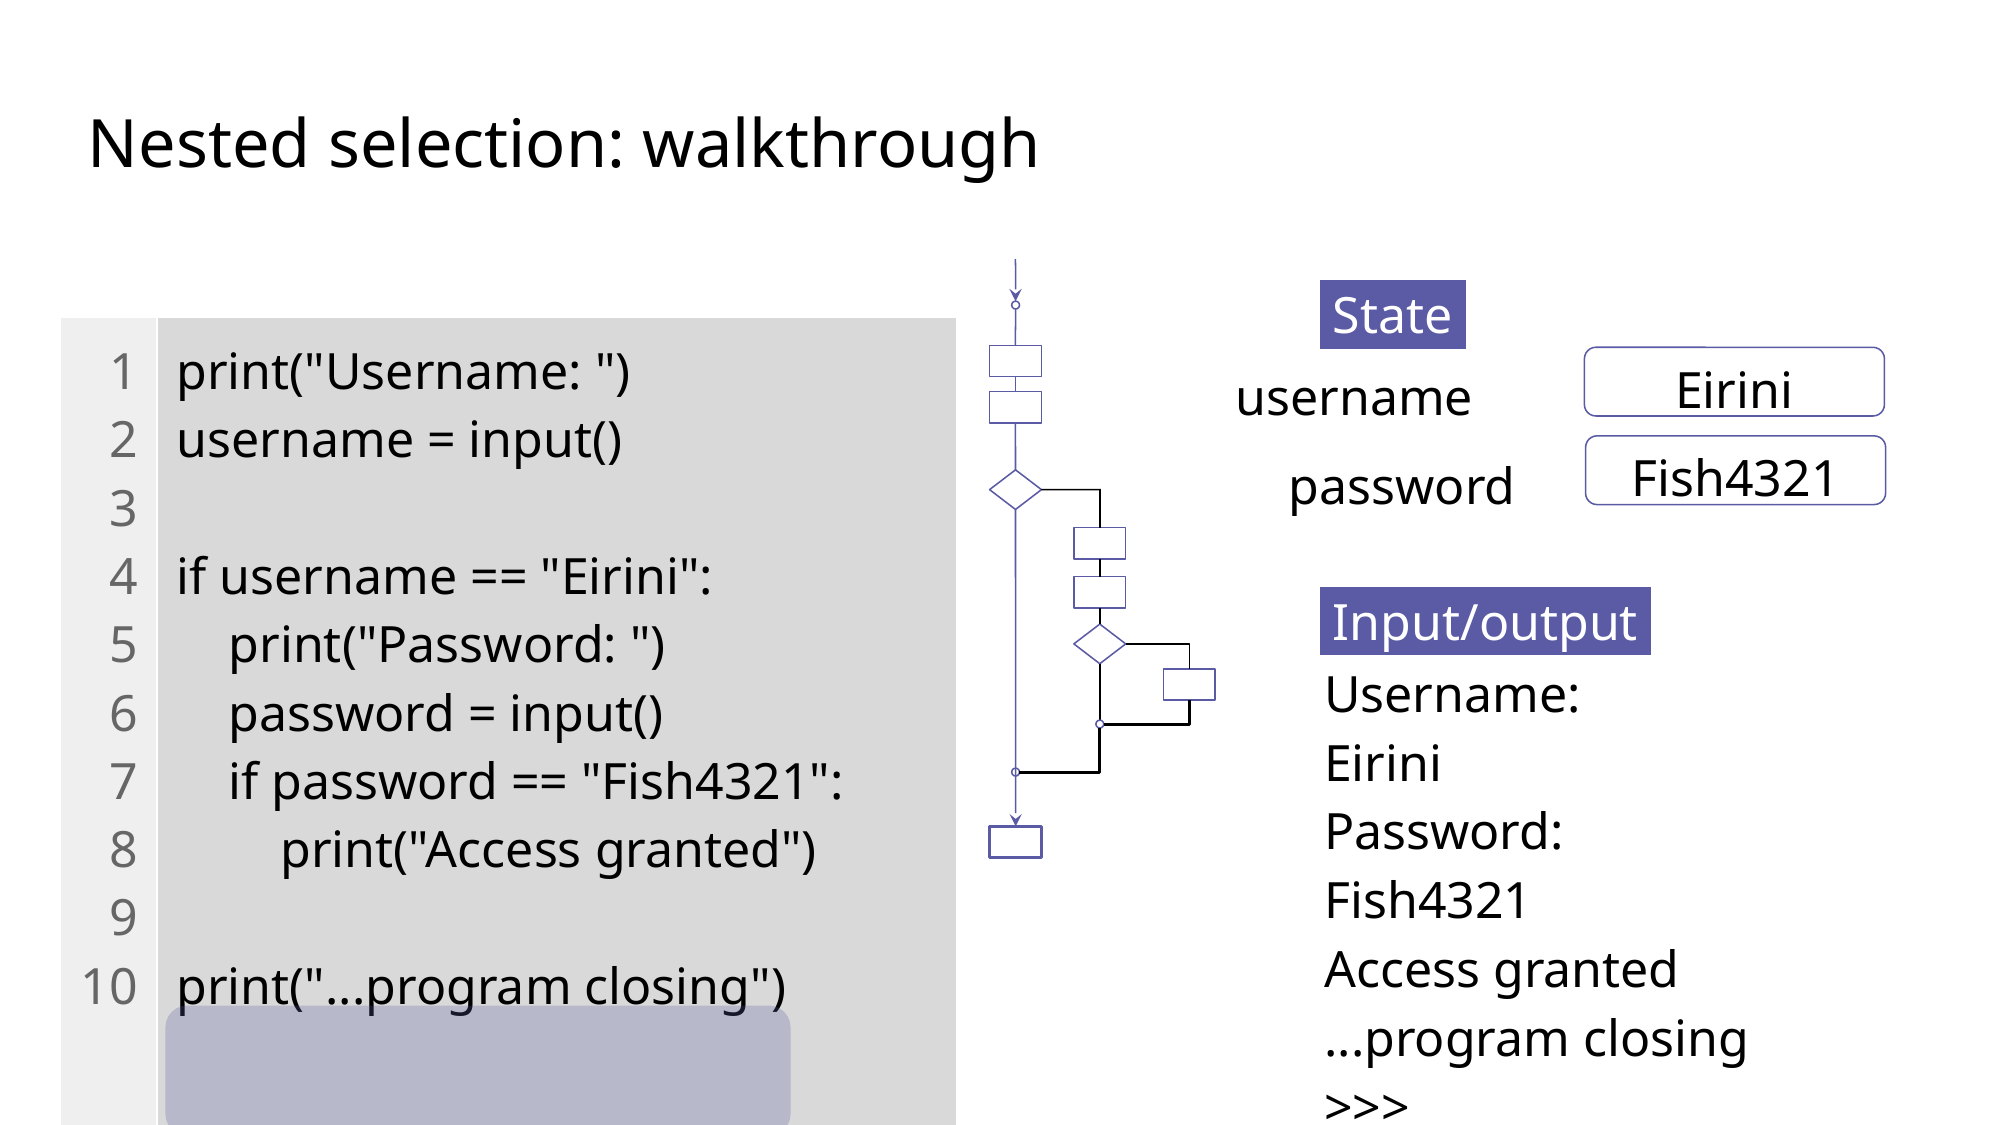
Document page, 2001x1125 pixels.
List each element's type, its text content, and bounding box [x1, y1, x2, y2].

text_box password [1268, 425, 1569, 505]
text_box State . [1299, 255, 1766, 336]
text_box Input/output . [1299, 562, 1766, 642]
text_box Fish4321 [1585, 435, 1886, 505]
text_box [165, 1005, 791, 1125]
table_header print("Username: ") username = input() if username == "Eirini": print("Password: ") password = input() if password == "Fish4321": print("Access granted") print("...program closing") [158, 318, 956, 1125]
text_box Username: Eirini Password: Fish4321 Access granted ...program closing >>> [1304, 633, 1934, 1020]
table_header 1 2 3 4 5 6 7 8 9 10 [61, 318, 156, 1125]
text_box Eirini [1584, 347, 1885, 416]
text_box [989, 258, 1216, 827]
text_box username [1216, 336, 1568, 416]
title Nested selection: walkthrough [67, 69, 1932, 223]
text_box [989, 827, 1042, 858]
